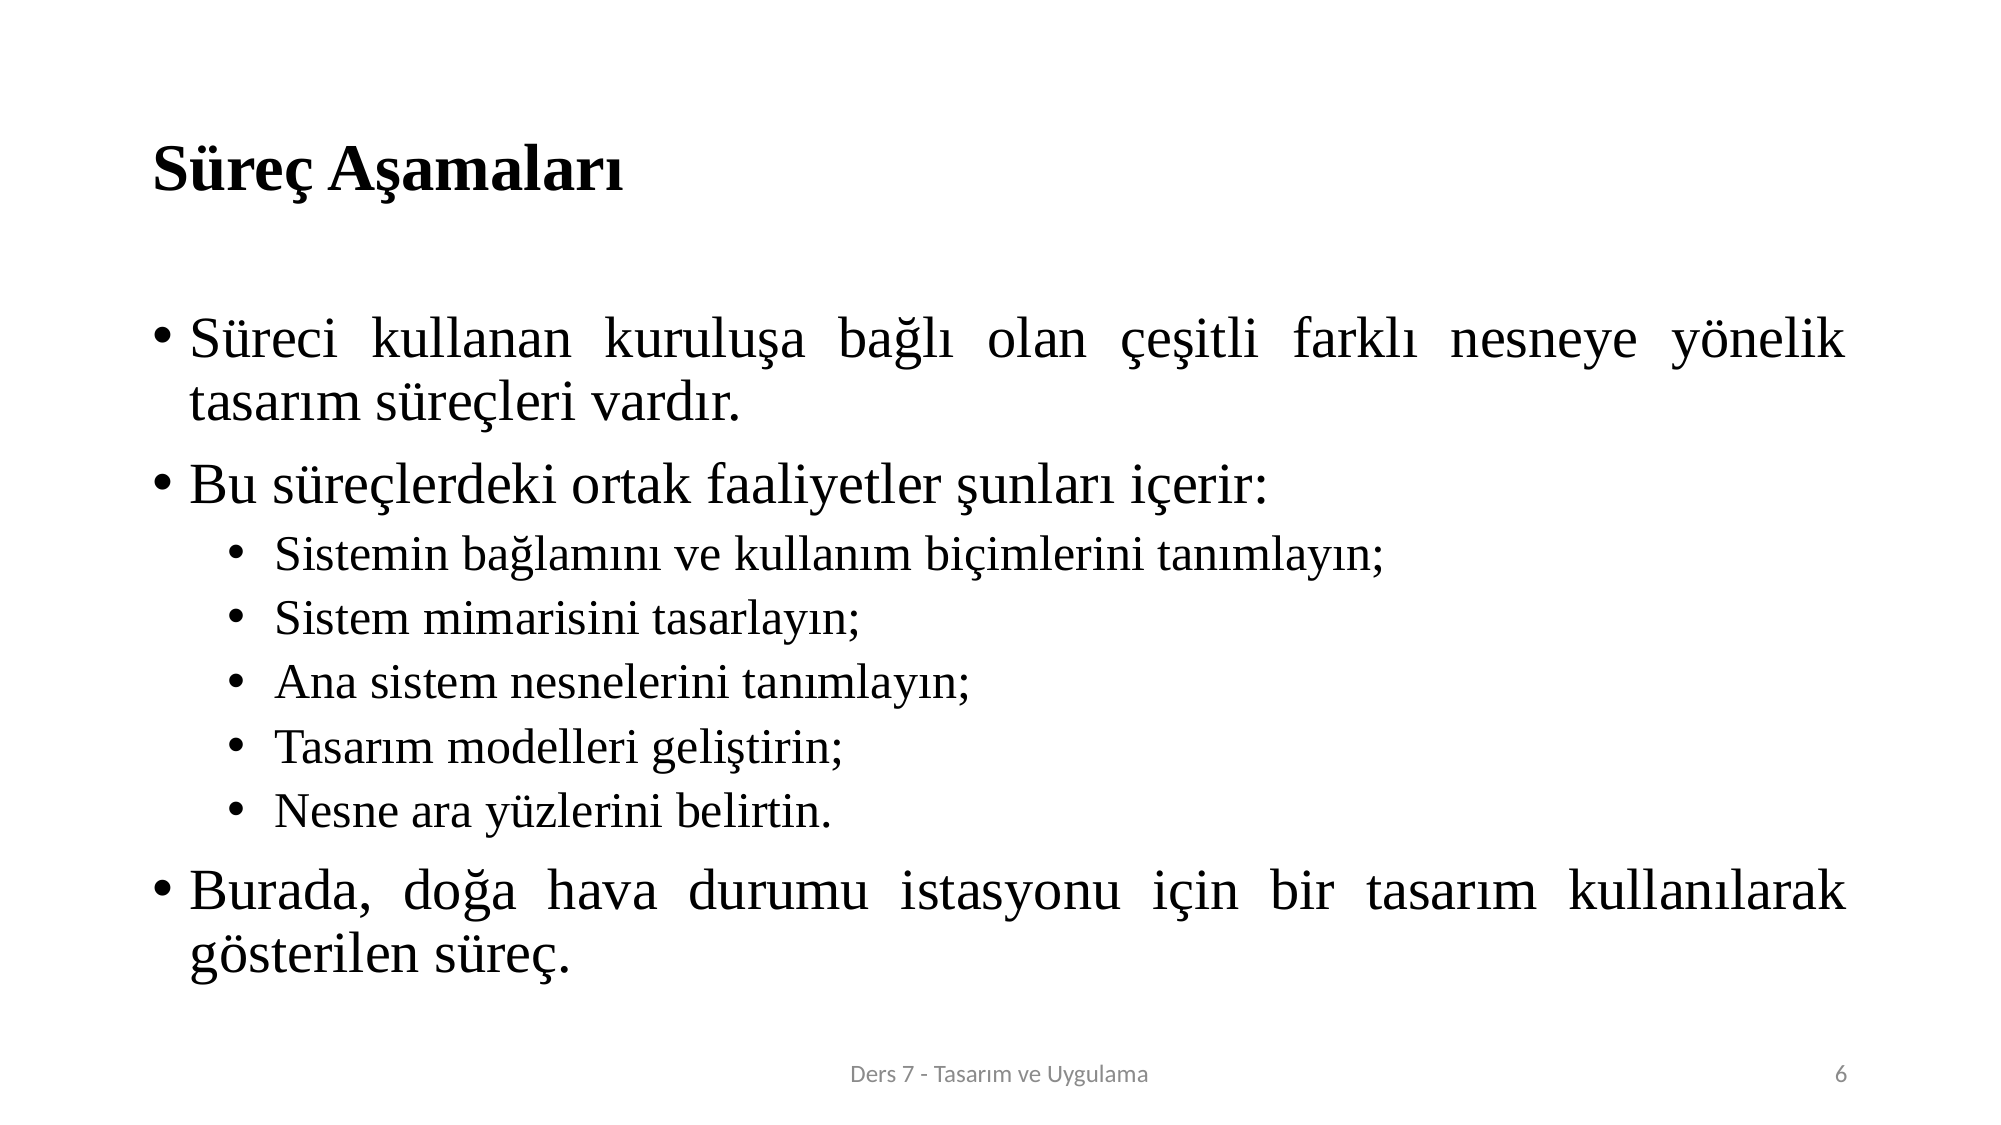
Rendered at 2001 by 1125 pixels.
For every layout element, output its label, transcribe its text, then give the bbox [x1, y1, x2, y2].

list Süreci kullanan kuruluşa bağlı olan çeşitli farklı nesneye yönelik tasarım süreçleri vardır. Bu süreçlerdeki ortak faaliyetler şunları içerir: Sistemin bağlamını ve kullanım biçimlerini tanımlayın; Sistem mimarisini tasarlayın; Ana sistem nesnelerini tanımlayın; Tasarım modelleri geliştirin; Nesne ara yüzlerini belirtin. Burada, doğa hava durumu istasyonu için bir tasarım kullanılarak gösterilen süreç. [137, 299, 1863, 1014]
title Süreç Aşamaları [137, 59, 1863, 278]
slide_number 6 [1412, 1042, 1863, 1103]
footer Ders 7 - Tasarım ve Uygulama [662, 1042, 1338, 1103]
